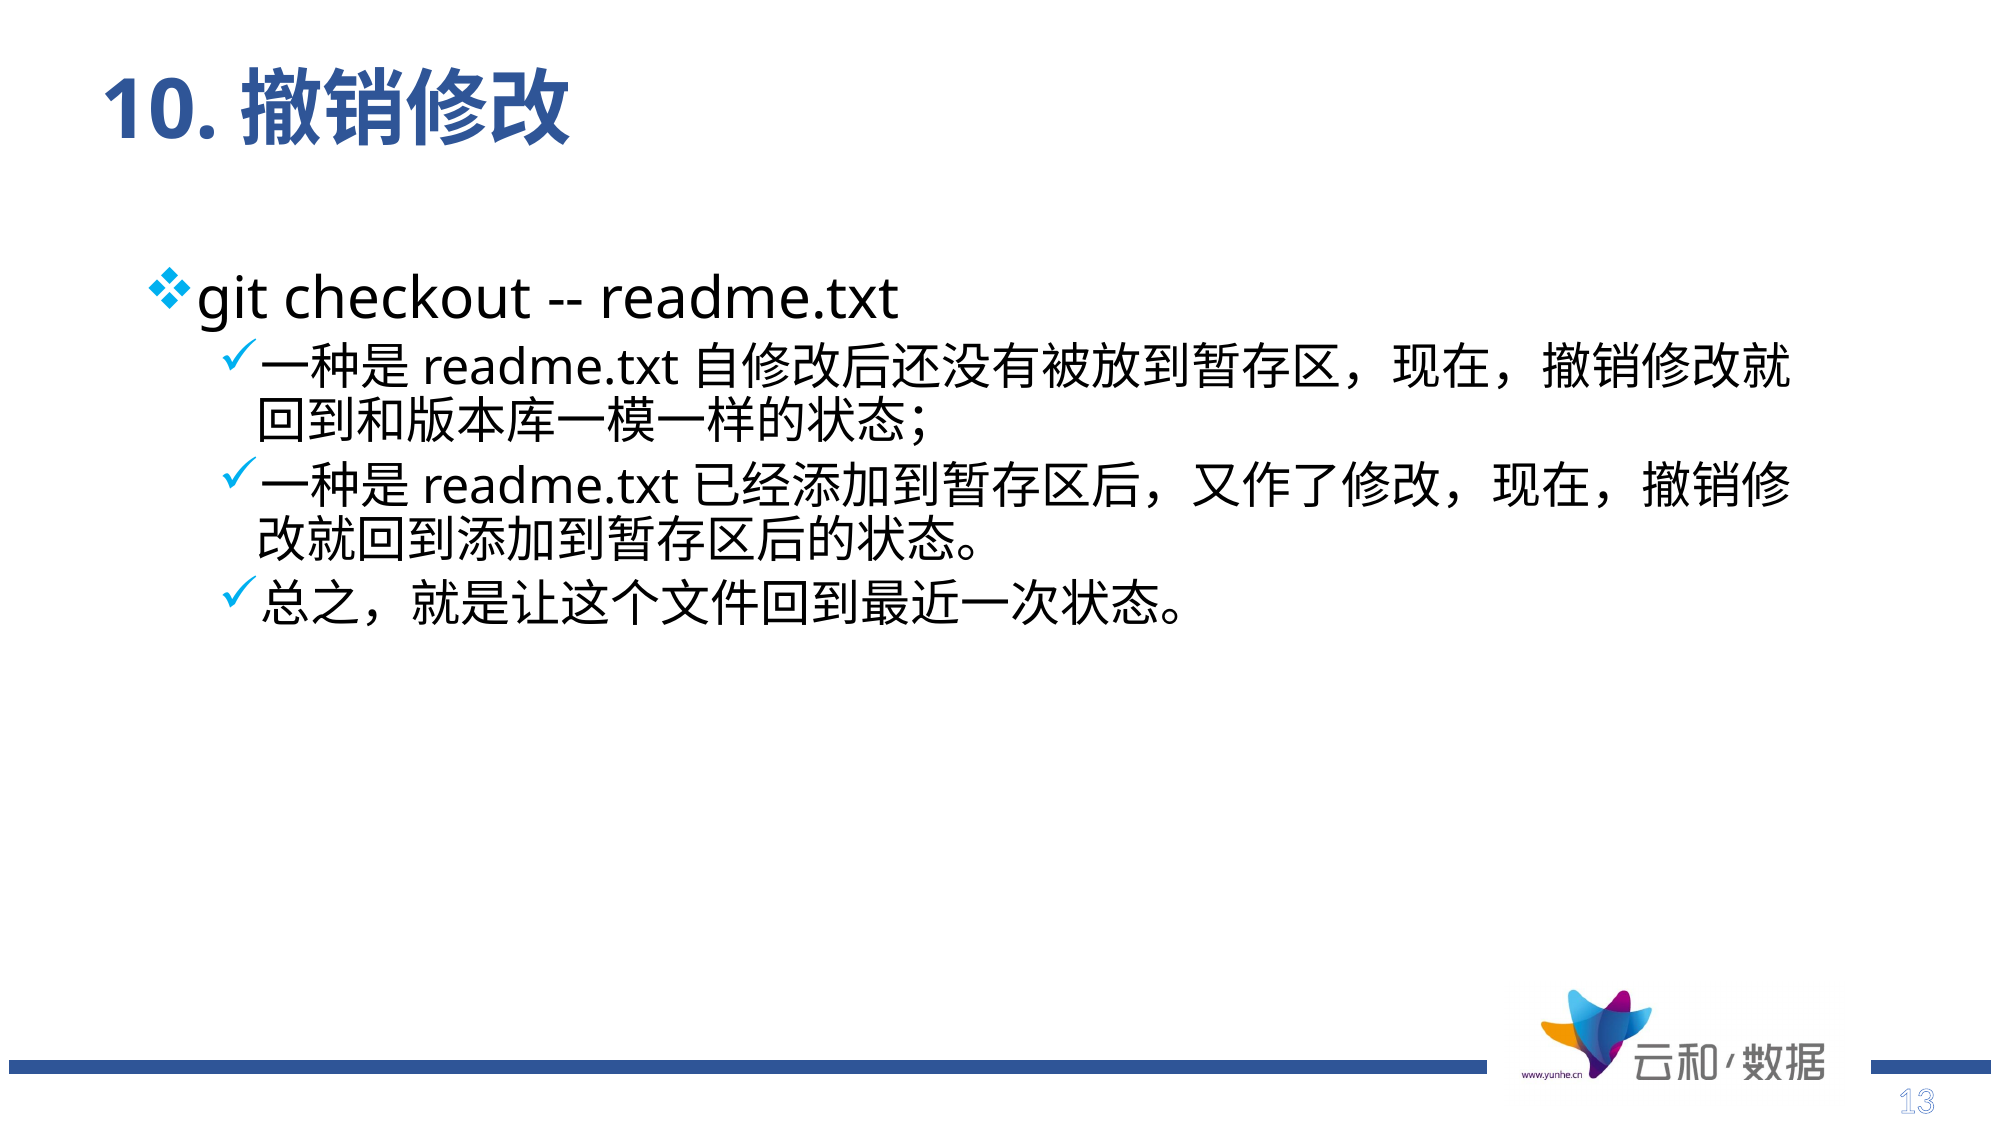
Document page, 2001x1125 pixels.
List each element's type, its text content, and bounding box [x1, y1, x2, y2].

list git checkout -- readme.txt 一种是readme.txt自修改后还没有被放到暂存区，现在，撤销修改就回到和版本库一模一样的状态； 一种是readme.txt已经添加到暂存区后，又作了修改，现在，撤销修改就回到添加到暂存区后的状态。 总之，就是让这个文件回到最近一次状态。 [128, 169, 1854, 884]
picture [1504, 981, 1845, 1106]
title 10.撤销修改 [85, 2, 1811, 221]
